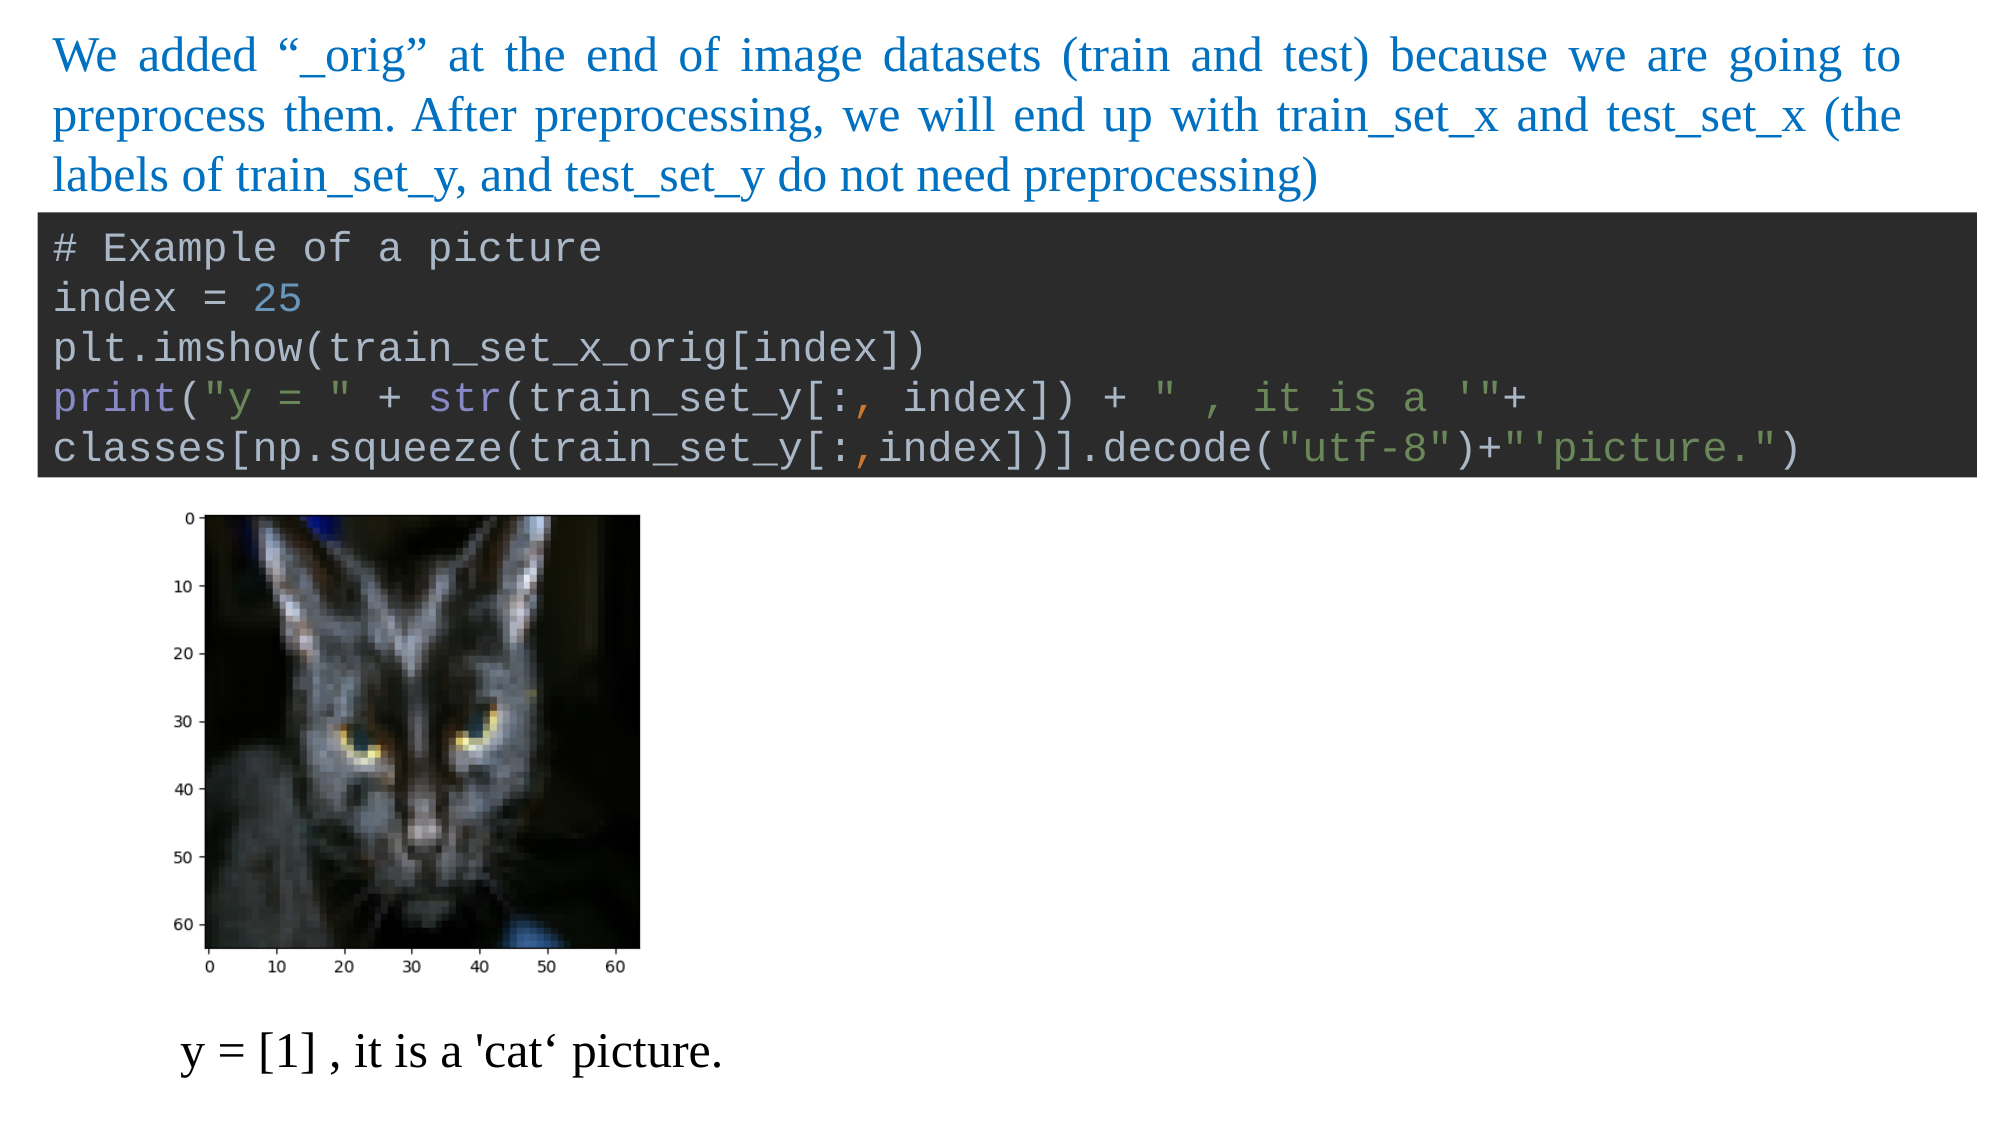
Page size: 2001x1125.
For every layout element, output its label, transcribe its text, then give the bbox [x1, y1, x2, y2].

text_box y = [1] , it is a 'cat‘ picture. [165, 1010, 739, 1085]
picture [37, 447, 788, 1010]
text_box # Example of a picture index = 25 plt.imshow(train_set_x_orig[index]) print("y = " + str(train_set_y[:, index]) + " , it is a '"+ classes[np.squeeze(train_set_y[:,index])].decode("utf-8")+"'picture.") [37, 212, 1977, 478]
text_box We added “_orig” at the end of image datasets (train and test) because we are going to preprocess them. After preprocessing, we will end up with train_set_x and test_set_x (the labels of train_set_y, and test_set_y do not need preprocessing) [37, 14, 1919, 209]
